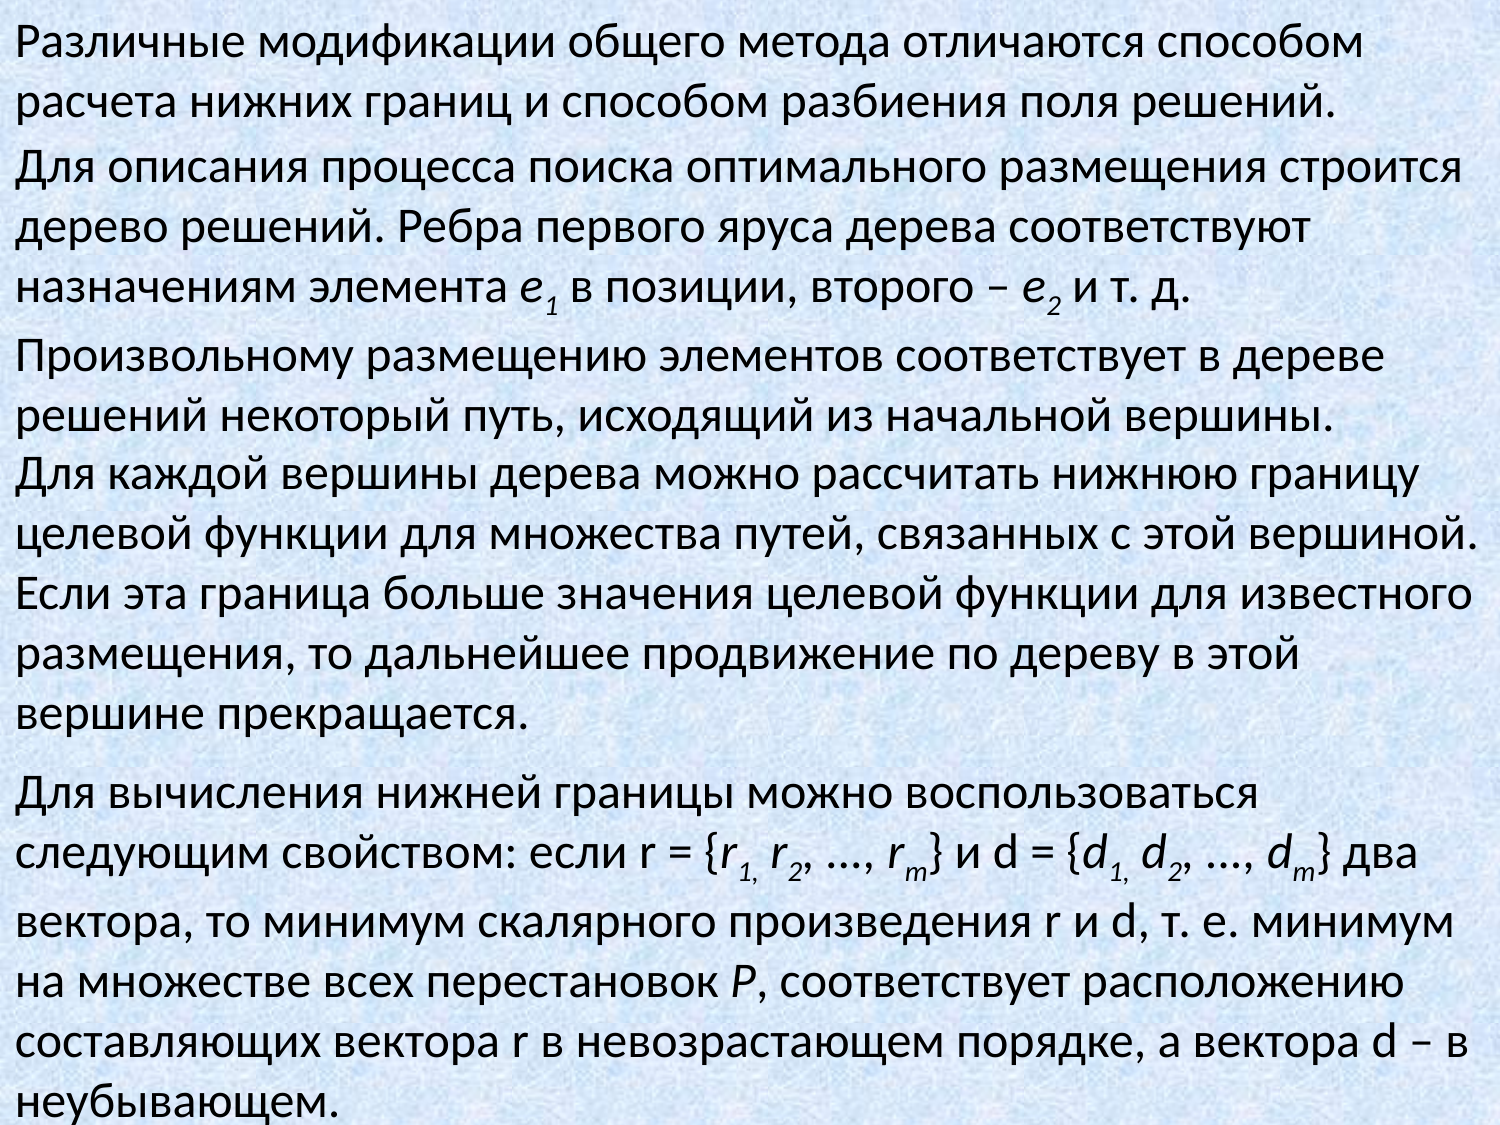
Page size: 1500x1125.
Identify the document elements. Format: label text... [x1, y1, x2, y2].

text_box Для каждой вершины дерева можно рассчитать нижнюю границу целевой функции для множества путей, связанных с этой вершиной. Если эта граница больше значения целевой функции для известного размещения, то дальнейшее продвижение по дереву в этой вершине прекращается. [0, 432, 1500, 748]
text_box Различные модификации общего метода отличаются способом расчета нижних границ и способом разбиения поля решений. [0, 0, 1500, 125]
text_box Для описания процесса поиска оптимального размещения строится дерево решений. Ребра первого яруса дерева соответствуют назначениям элемента е1 в позиции, второго – е2 и т. д. Произвольному размещению элементов соответствует в дереве решений некоторый путь, исходящий из начальной вершины. [0, 125, 1500, 432]
text_box Для вычисления нижней границы можно воспользоваться следующим свойством: если r = {r1, r2, ..., rm} и d = {d1, d2, ..., dm} два вектора, то минимум скалярного произведения r и d, т. е. минимум на множестве всех перестановок Р, соответствует расположению составляющих вектора r в невозрастающем порядке, а вектора d – в неубывающем. [0, 751, 1500, 1125]
